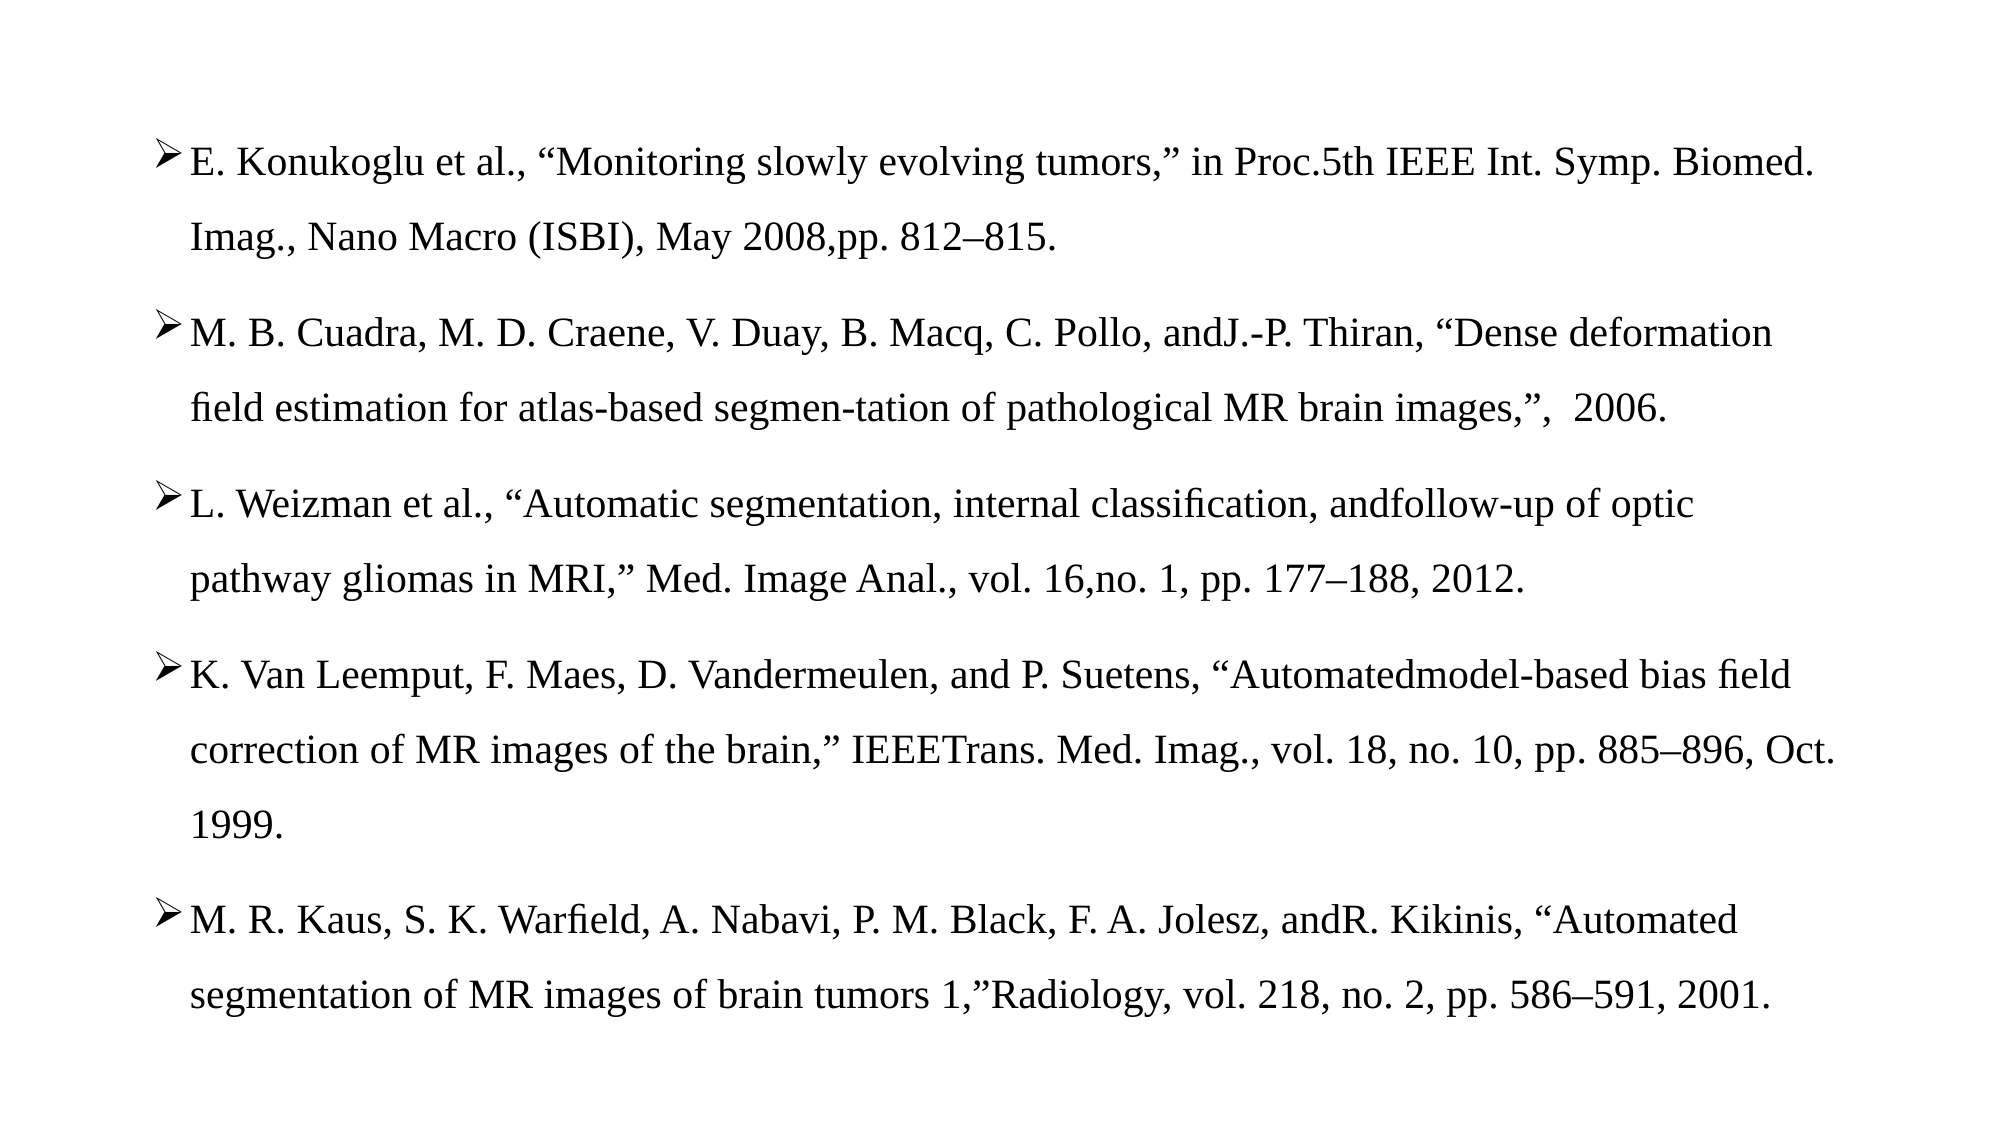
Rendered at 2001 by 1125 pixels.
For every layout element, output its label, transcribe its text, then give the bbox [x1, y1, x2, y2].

list E. Konukoglu et al., “Monitoring slowly evolving tumors,” in Proc.5th IEEE Int. Symp. Biomed. Imag., Nano Macro (ISBI), May 2008,pp. 812–815. M. B. Cuadra, M. D. Craene, V. Duay, B. Macq, C. Pollo, andJ.-P. Thiran, “Dense deformation ﬁeld estimation for atlas-based segmen-tation of pathological MR brain images,”, 2006. L. Weizman et al., “Automatic segmentation, internal classiﬁcation, andfollow-up of optic pathway gliomas in MRI,” Med. Image Anal., vol. 16,no. 1, pp. 177–188, 2012. K. Van Leemput, F. Maes, D. Vandermeulen, and P. Suetens, “Automatedmodel-based bias ﬁeld correction of MR images of the brain,” IEEETrans. Med. Imag., vol. 18, no. 10, pp. 885–896, Oct. 1999. M. R. Kaus, S. K. Warﬁeld, A. Nabavi, P. M. Black, F. A. Jolesz, andR. Kikinis, “Automated segmentation of MR images of brain tumors 1,”Radiology, vol. 218, no. 2, pp. 586–591, 2001. [137, 101, 1863, 1014]
